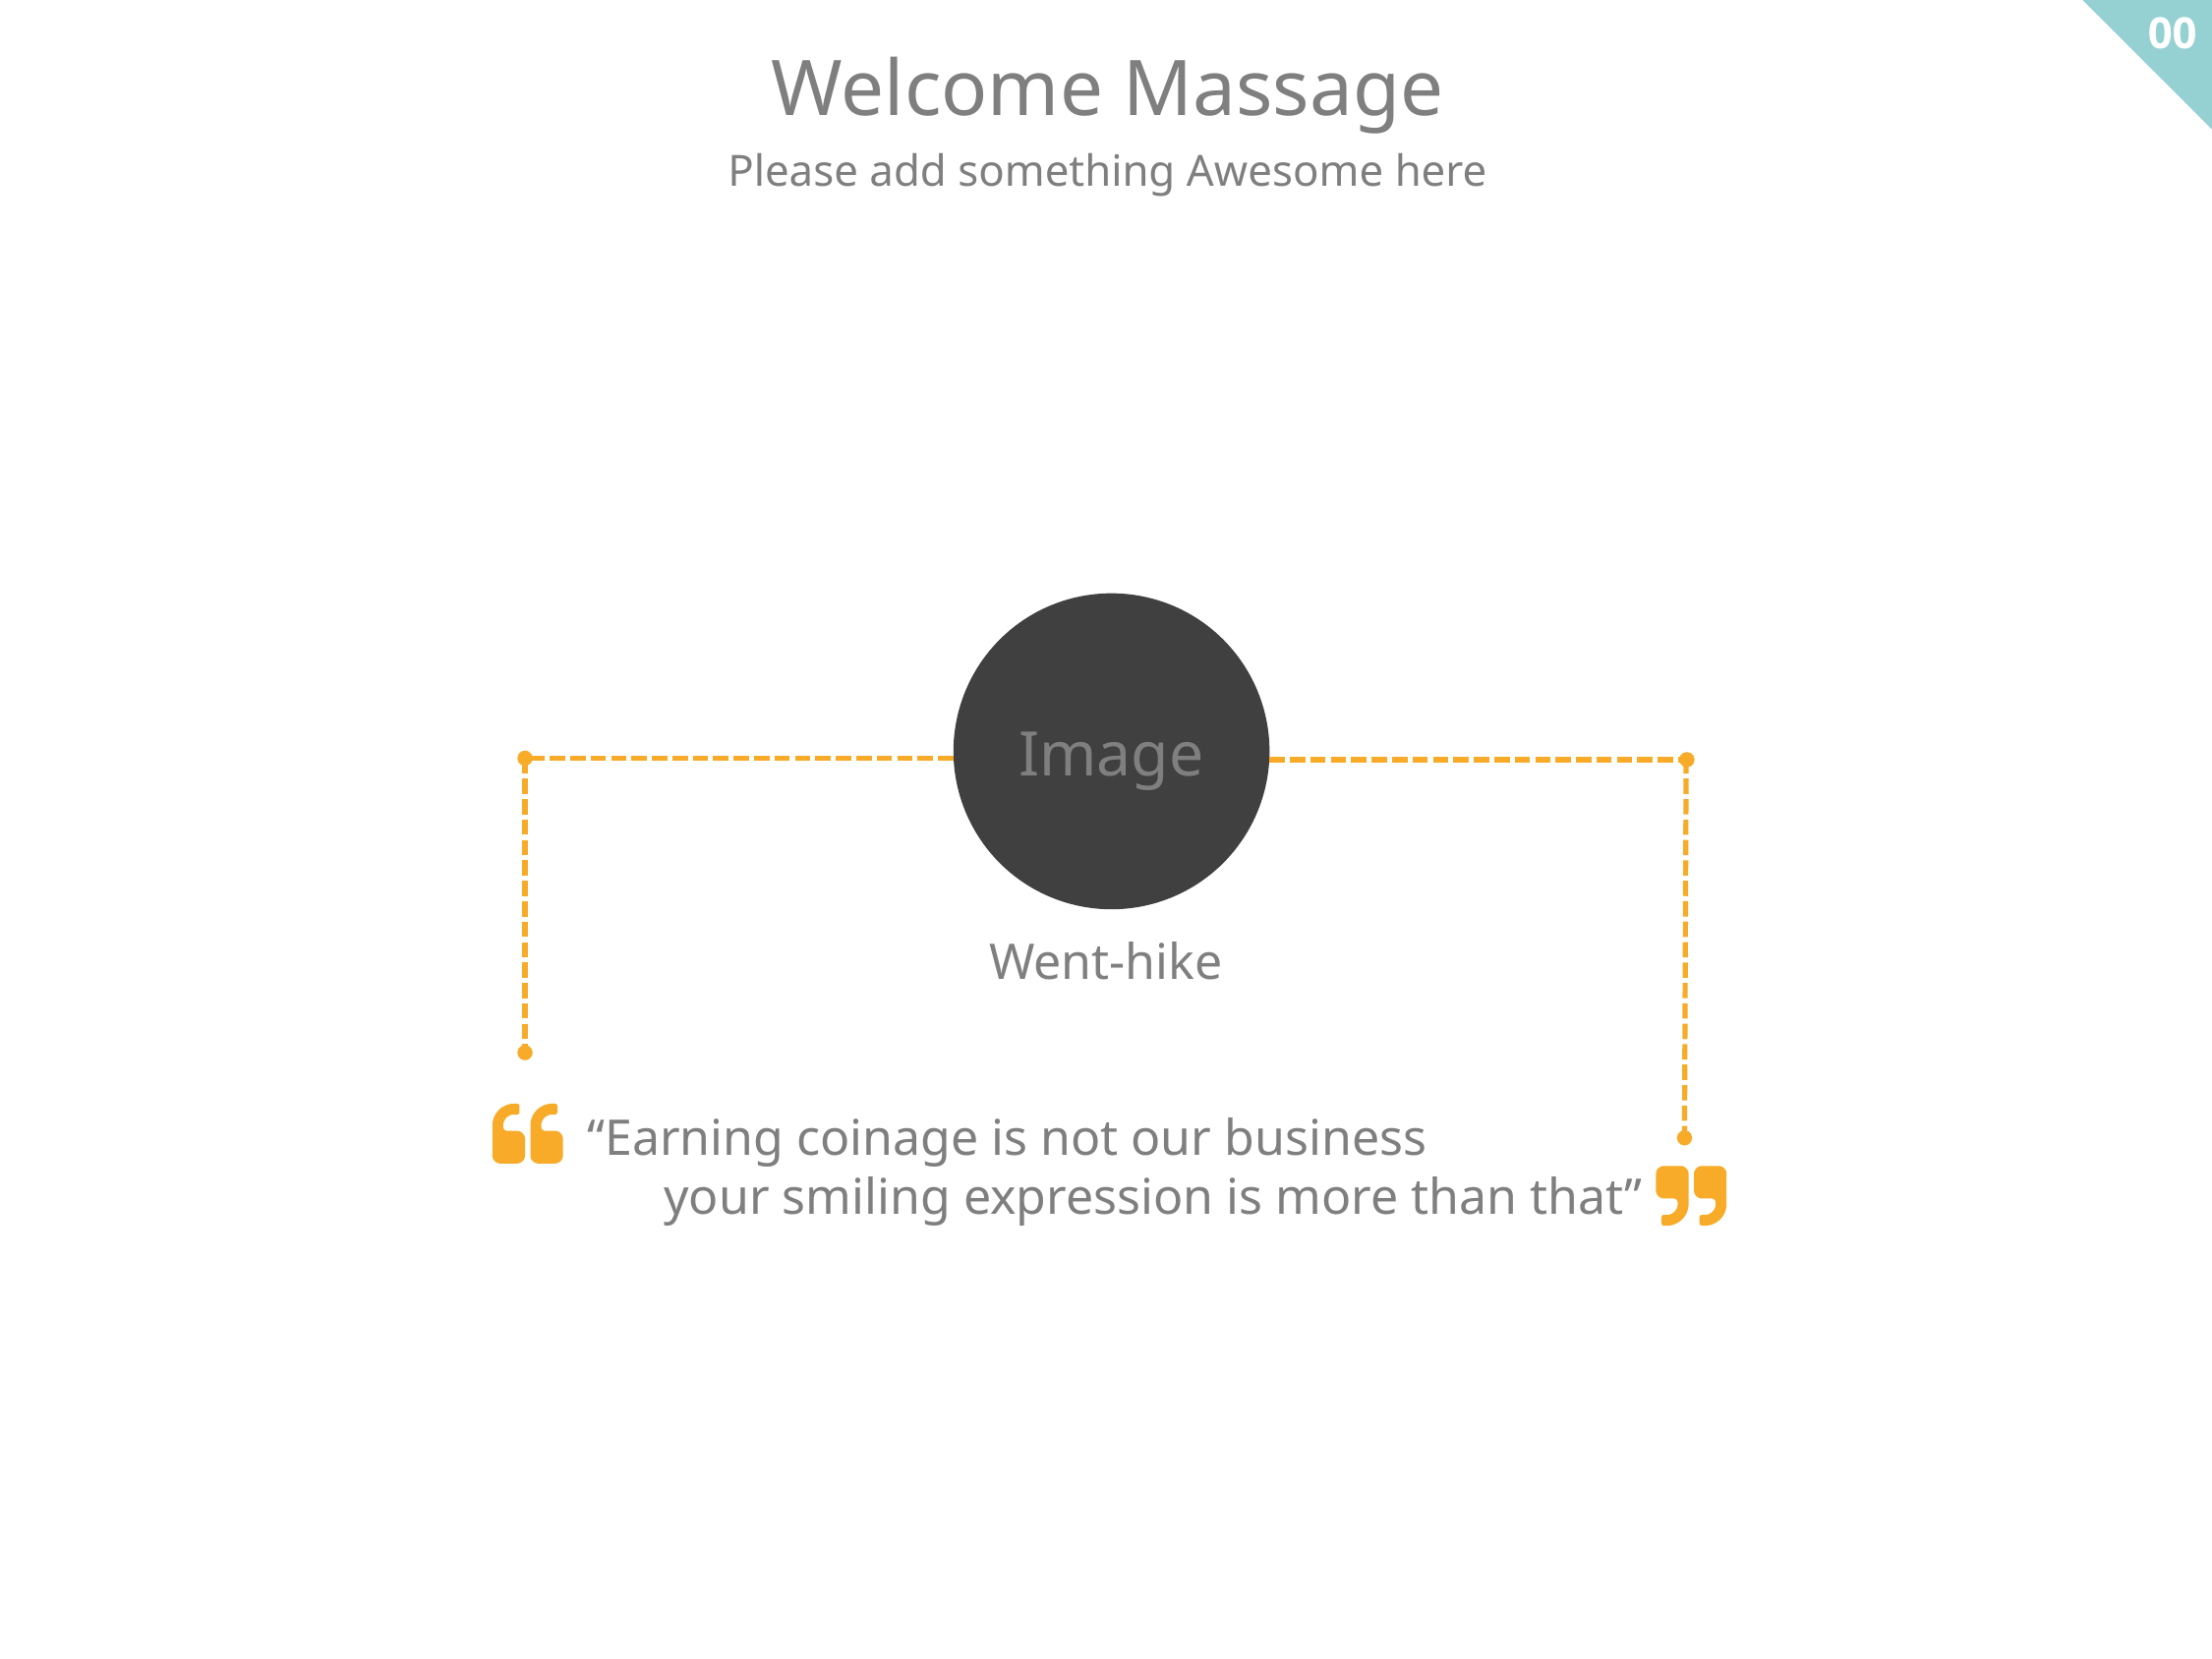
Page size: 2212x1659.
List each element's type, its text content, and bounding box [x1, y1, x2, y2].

text_box Please add something Awesome here [713, 136, 1502, 202]
text_box Image [952, 592, 1271, 911]
text_box Welcome Massage [756, 31, 1459, 136]
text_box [1656, 1166, 1727, 1227]
text_box “Earning coinage is not our business your smiling expression is more than that” [572, 1098, 1679, 1231]
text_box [2080, 0, 2212, 130]
text_box Went-hike [861, 923, 1351, 997]
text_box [492, 1103, 563, 1164]
